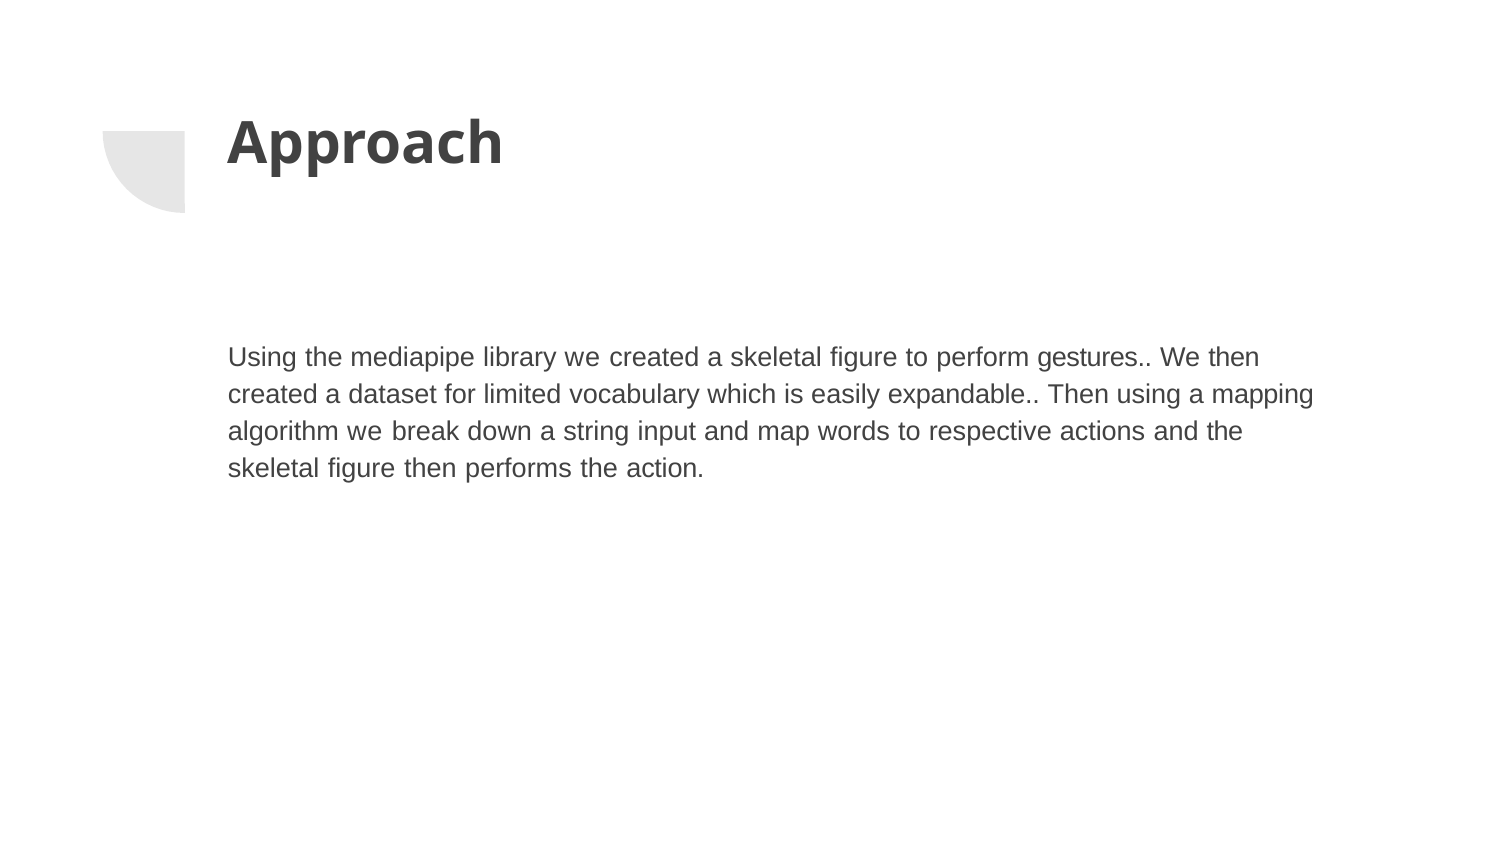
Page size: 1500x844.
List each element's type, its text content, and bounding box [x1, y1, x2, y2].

title Approach [112, 103, 810, 247]
text_box [102, 131, 112, 170]
text_box Using the mediapipe library we created a skeletal figure to perform gestures.. We then created a dataset for limited vocabulary which is easily expandable.. Then using a mapping algorithm we break down a string input and map words to respective actions and the skeletal figure then performs the action. [225, 332, 1332, 483]
